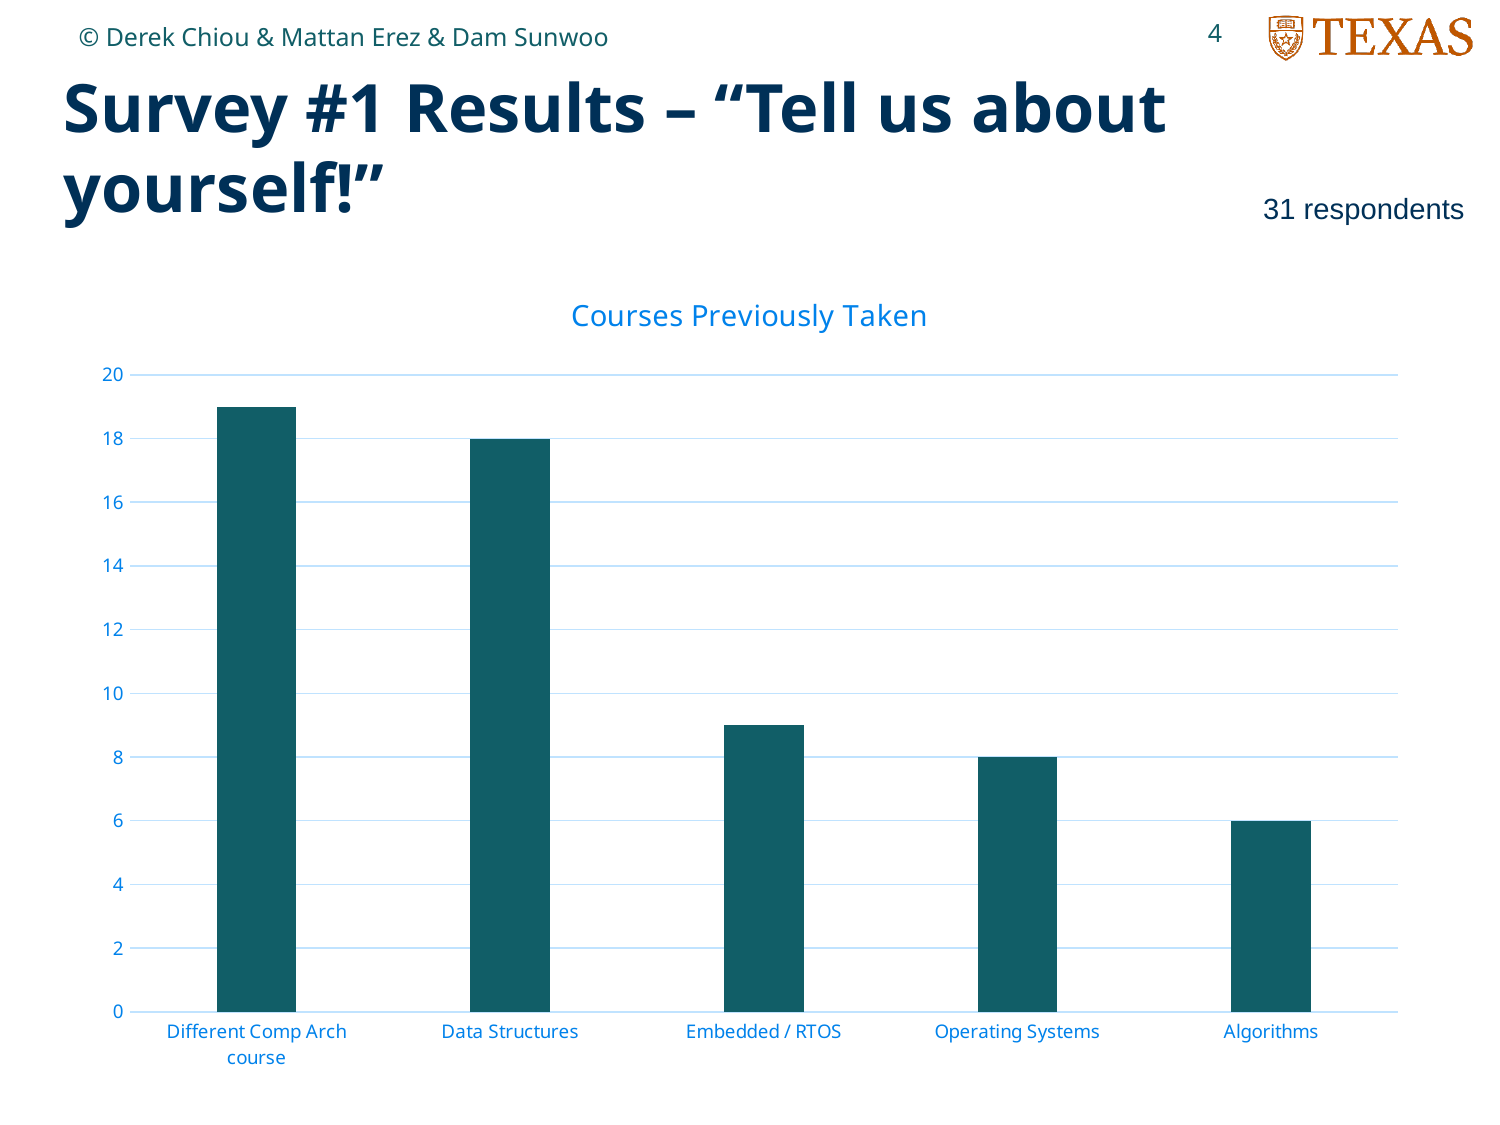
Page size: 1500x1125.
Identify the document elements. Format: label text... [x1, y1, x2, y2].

picture [1268, 12, 1474, 63]
footer © Derek Chiou & Mattan Erez & Dam Sunwoo [63, 3, 914, 73]
chart [74, 262, 1426, 1088]
title Survey #1 Results – “Tell us about yourself!” [63, 75, 1475, 223]
slide_number 4 [1100, 0, 1238, 73]
text_box 31 respondents [1248, 183, 1481, 233]
